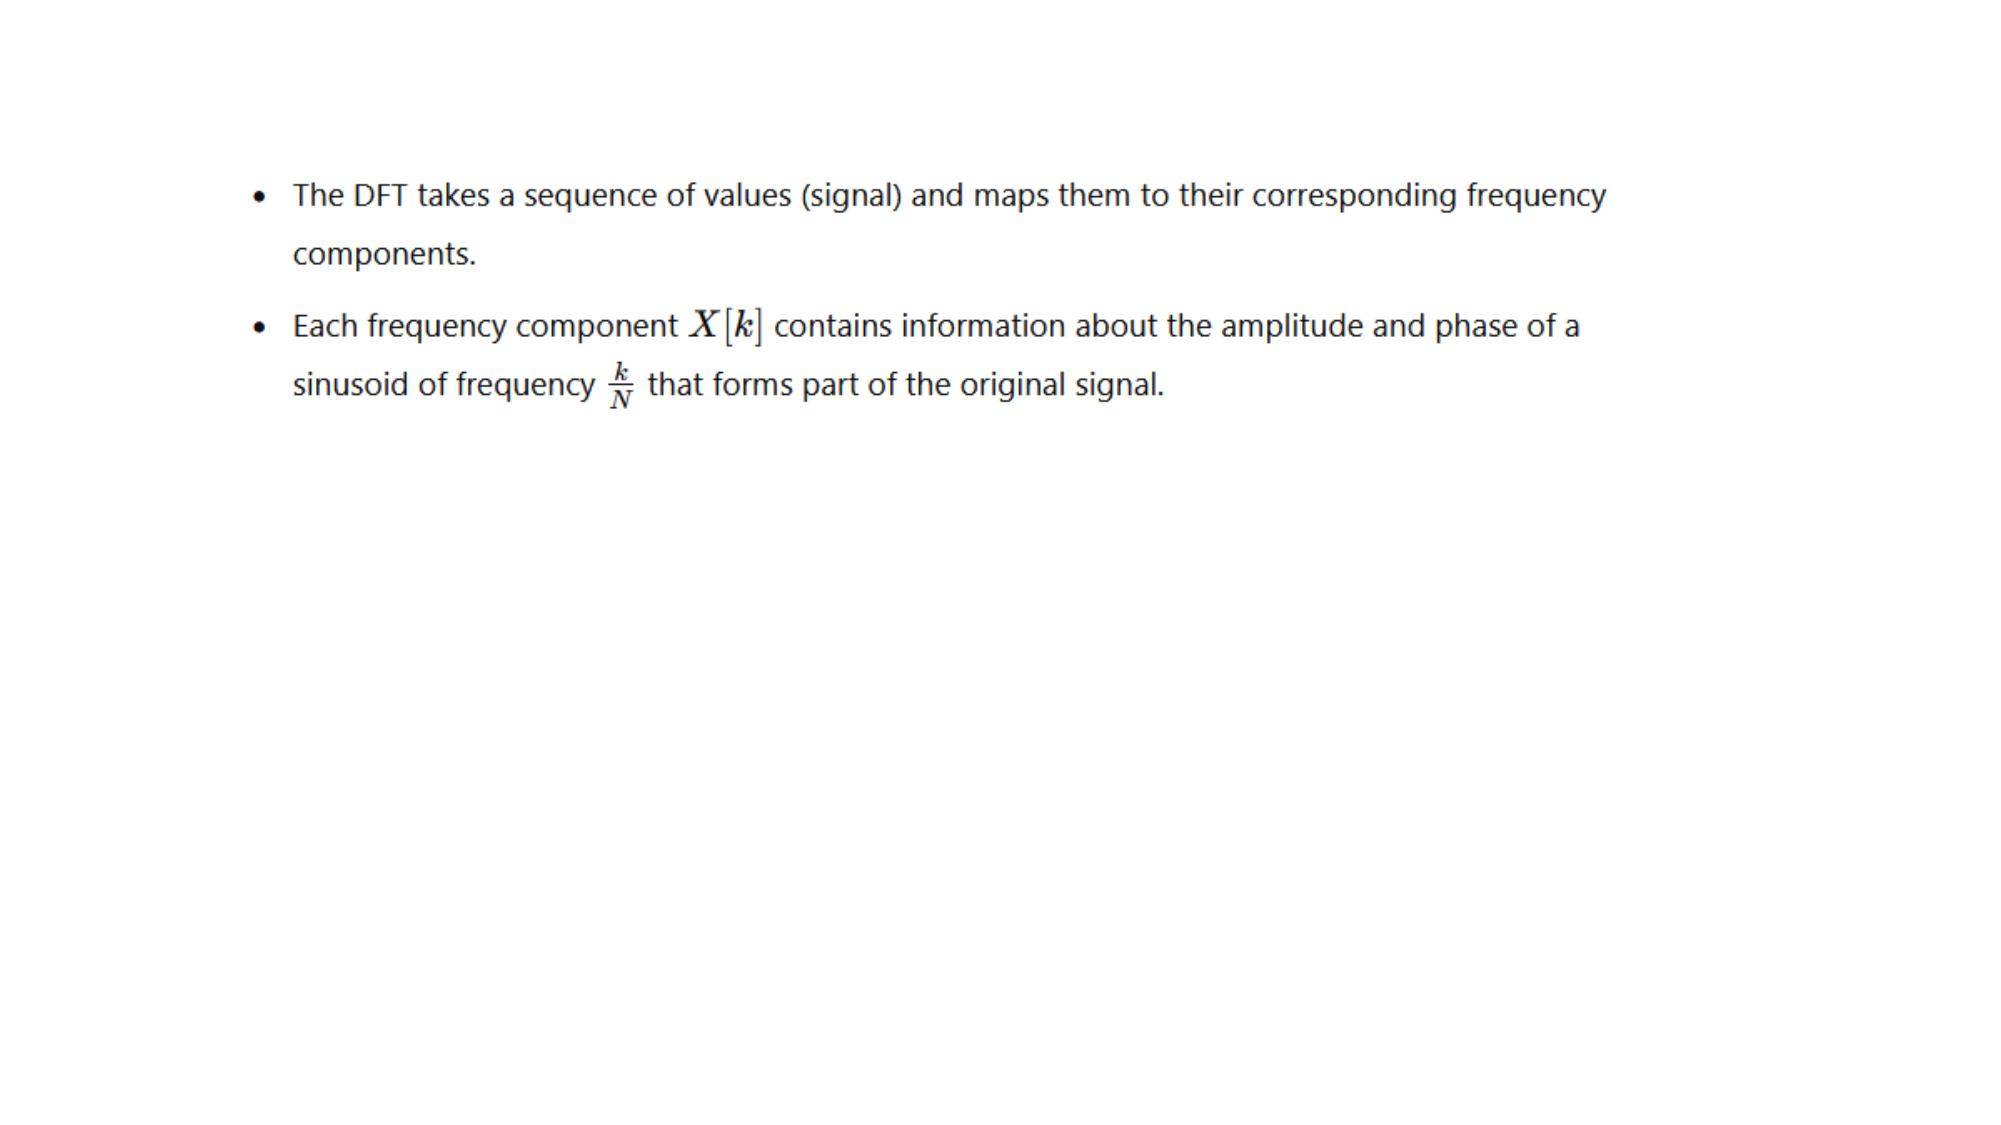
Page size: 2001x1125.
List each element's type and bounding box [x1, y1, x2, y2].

picture [205, 156, 1628, 424]
